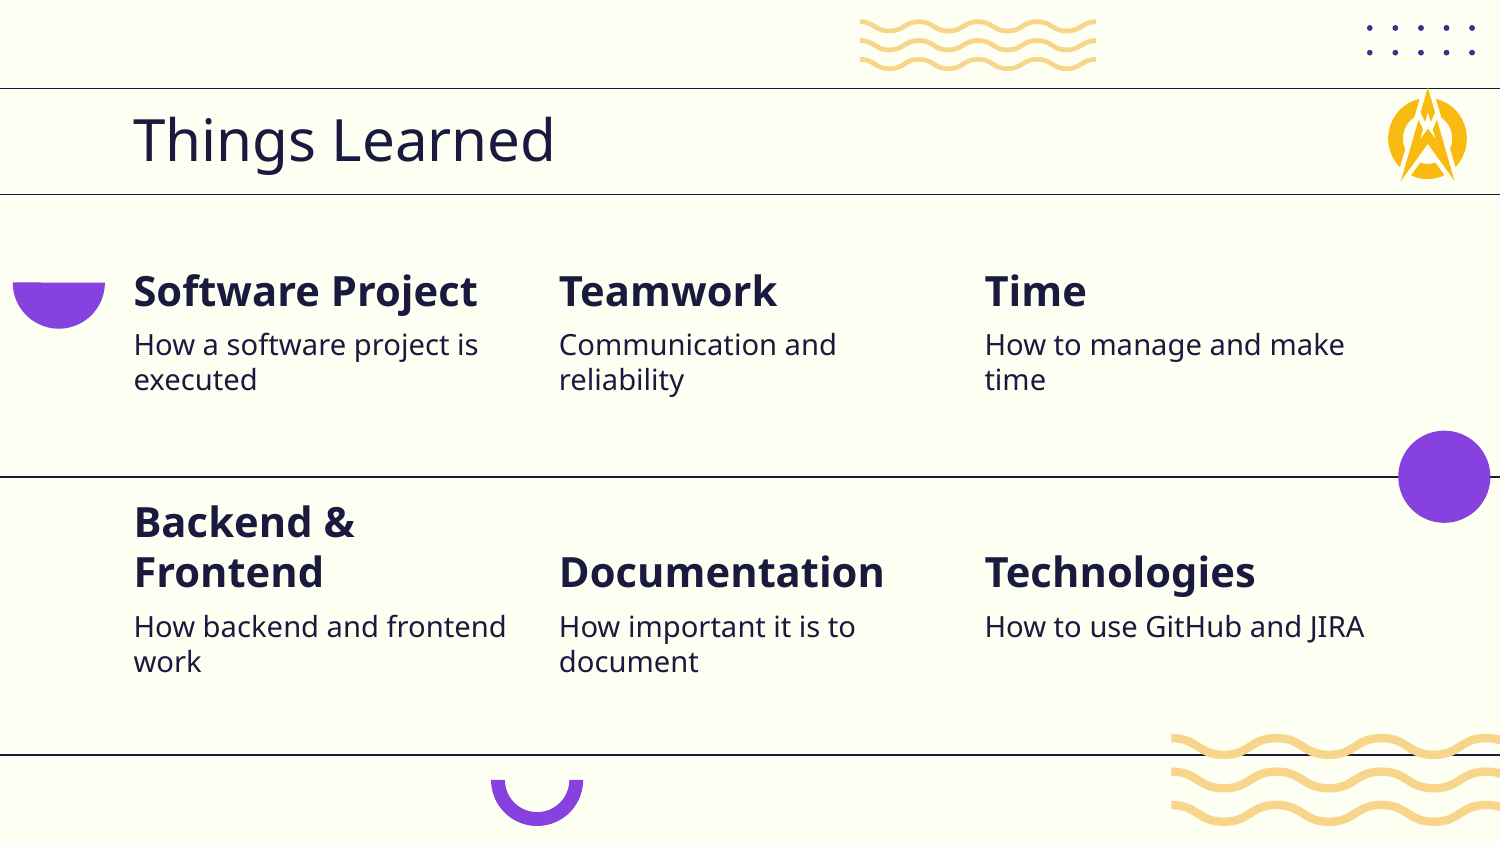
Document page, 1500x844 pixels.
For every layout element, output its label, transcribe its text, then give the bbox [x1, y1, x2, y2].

text_box [1398, 430, 1491, 476]
subtitle Backend & Frontend [118, 537, 531, 612]
subtitle Documentation [544, 537, 956, 612]
subtitle How to use GitHub and JIRA [969, 612, 1382, 698]
subtitle Time [969, 255, 1382, 330]
text_box [1399, 486, 1490, 523]
subtitle Software Project [118, 255, 531, 330]
picture [1388, 87, 1467, 182]
subtitle Technologies [969, 537, 1382, 612]
subtitle Communication and reliability [544, 330, 956, 416]
subtitle How important it is to document [544, 612, 956, 698]
title Things Learned [118, 88, 1382, 183]
subtitle Teamwork [544, 255, 956, 330]
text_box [1171, 733, 1500, 827]
subtitle How backend and frontend work [118, 612, 531, 698]
subtitle How to manage and make time [969, 330, 1382, 416]
text_box [491, 779, 584, 827]
subtitle How a software project is executed [118, 330, 531, 416]
